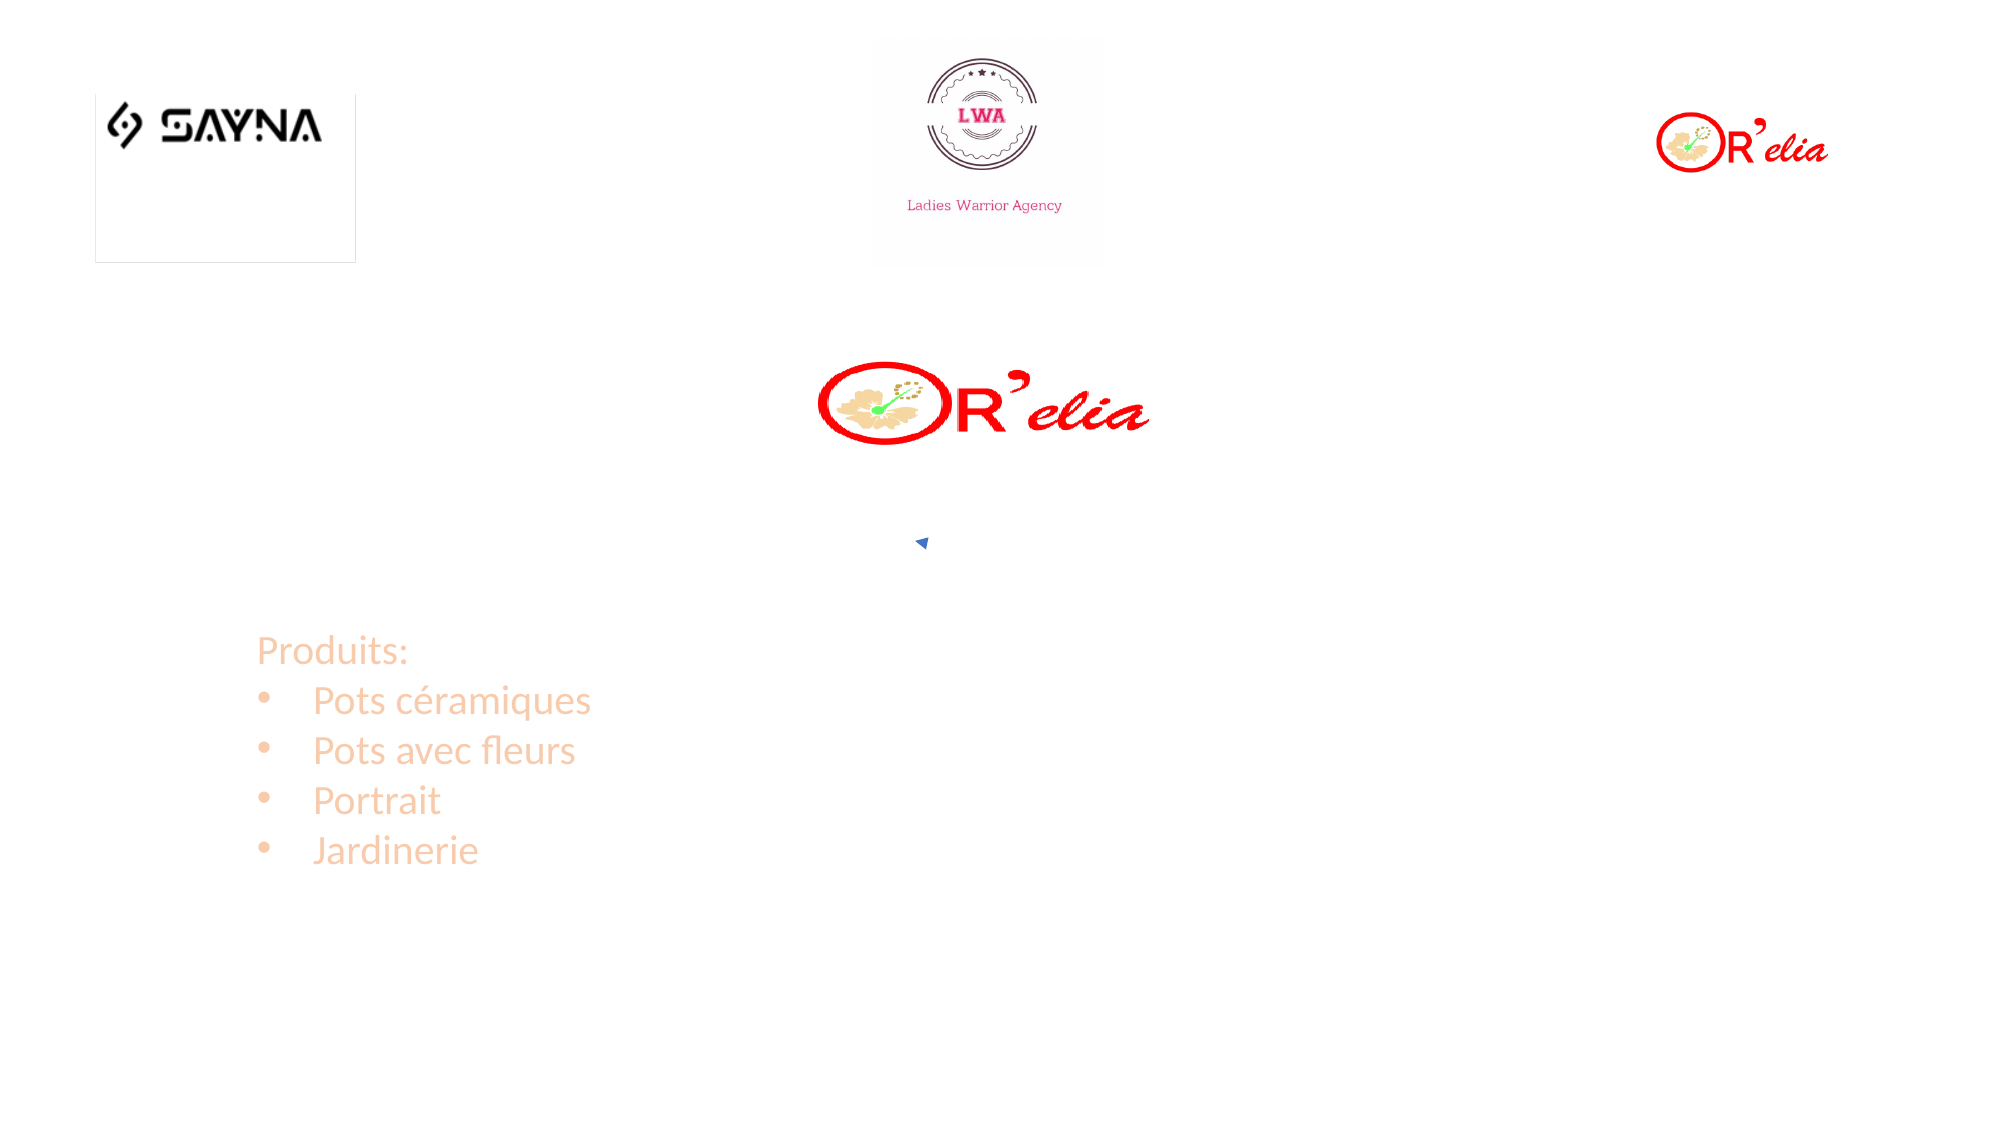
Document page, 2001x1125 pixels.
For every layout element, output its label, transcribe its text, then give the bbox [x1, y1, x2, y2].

picture [872, 35, 1104, 267]
text_box Produits: Pots céramiques Pots avec fleurs Portrait Jardinerie [242, 615, 1840, 880]
picture [1619, 65, 1857, 220]
picture [94, 94, 357, 265]
picture [747, 297, 1207, 510]
